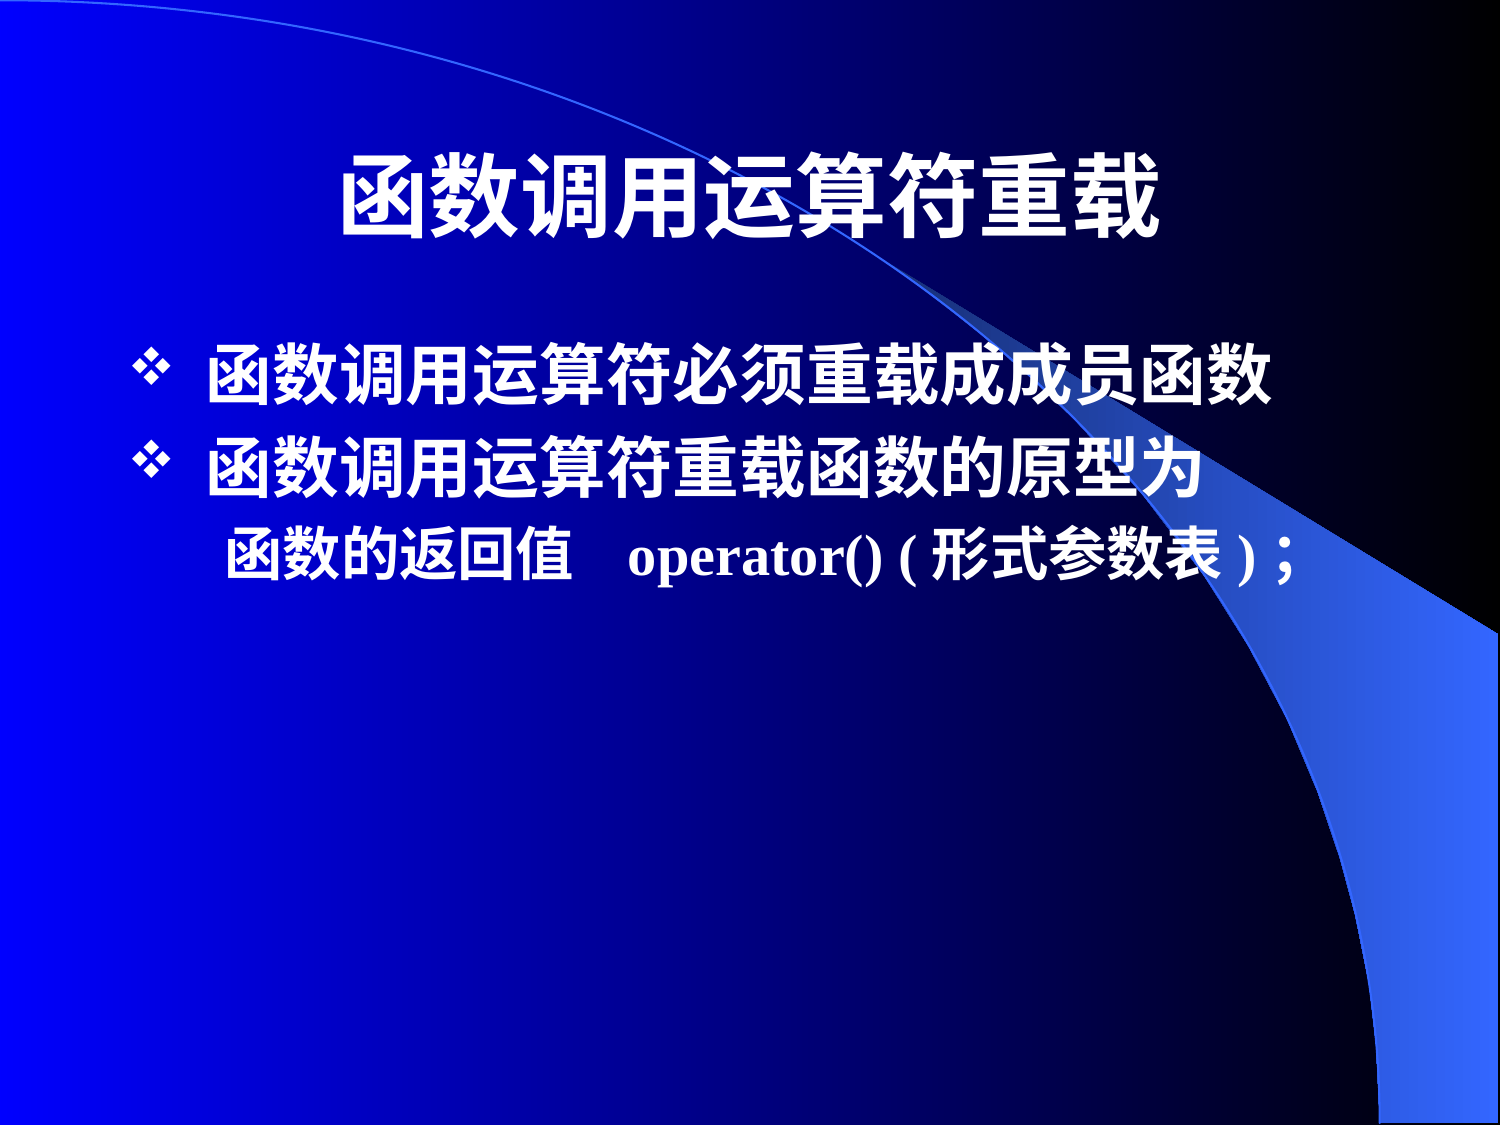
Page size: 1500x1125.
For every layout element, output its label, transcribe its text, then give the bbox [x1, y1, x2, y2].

list 函数调用运算符必须重载成成员函数 函数调用运算符重载函数的原型为 函数的返回值 operator() (形式参数表)； [112, 324, 1388, 1001]
title 函数调用运算符重载 [112, 99, 1388, 288]
